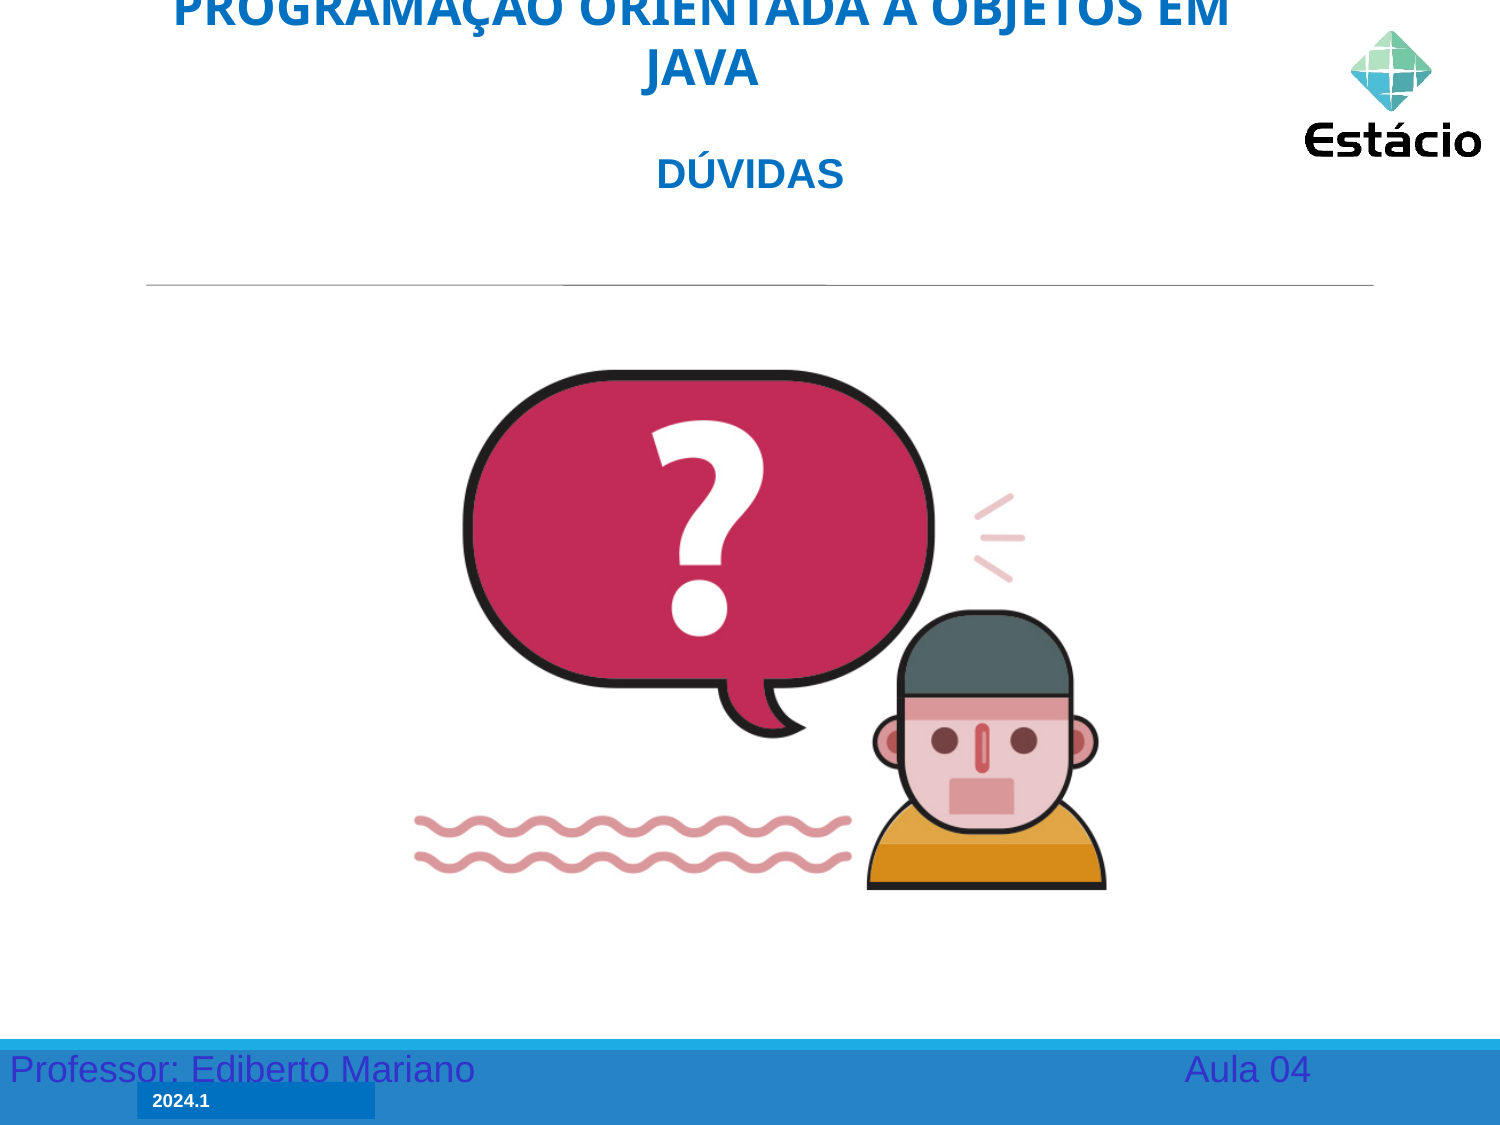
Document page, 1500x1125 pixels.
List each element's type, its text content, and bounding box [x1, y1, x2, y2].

text_box PROGRAMAÇÃO ORIENTADA A OBJETOS EM JAVA [155, 24, 1250, 104]
text_box DÚVIDAS [99, 139, 1400, 276]
picture [348, 355, 1173, 905]
picture [1305, 29, 1481, 157]
